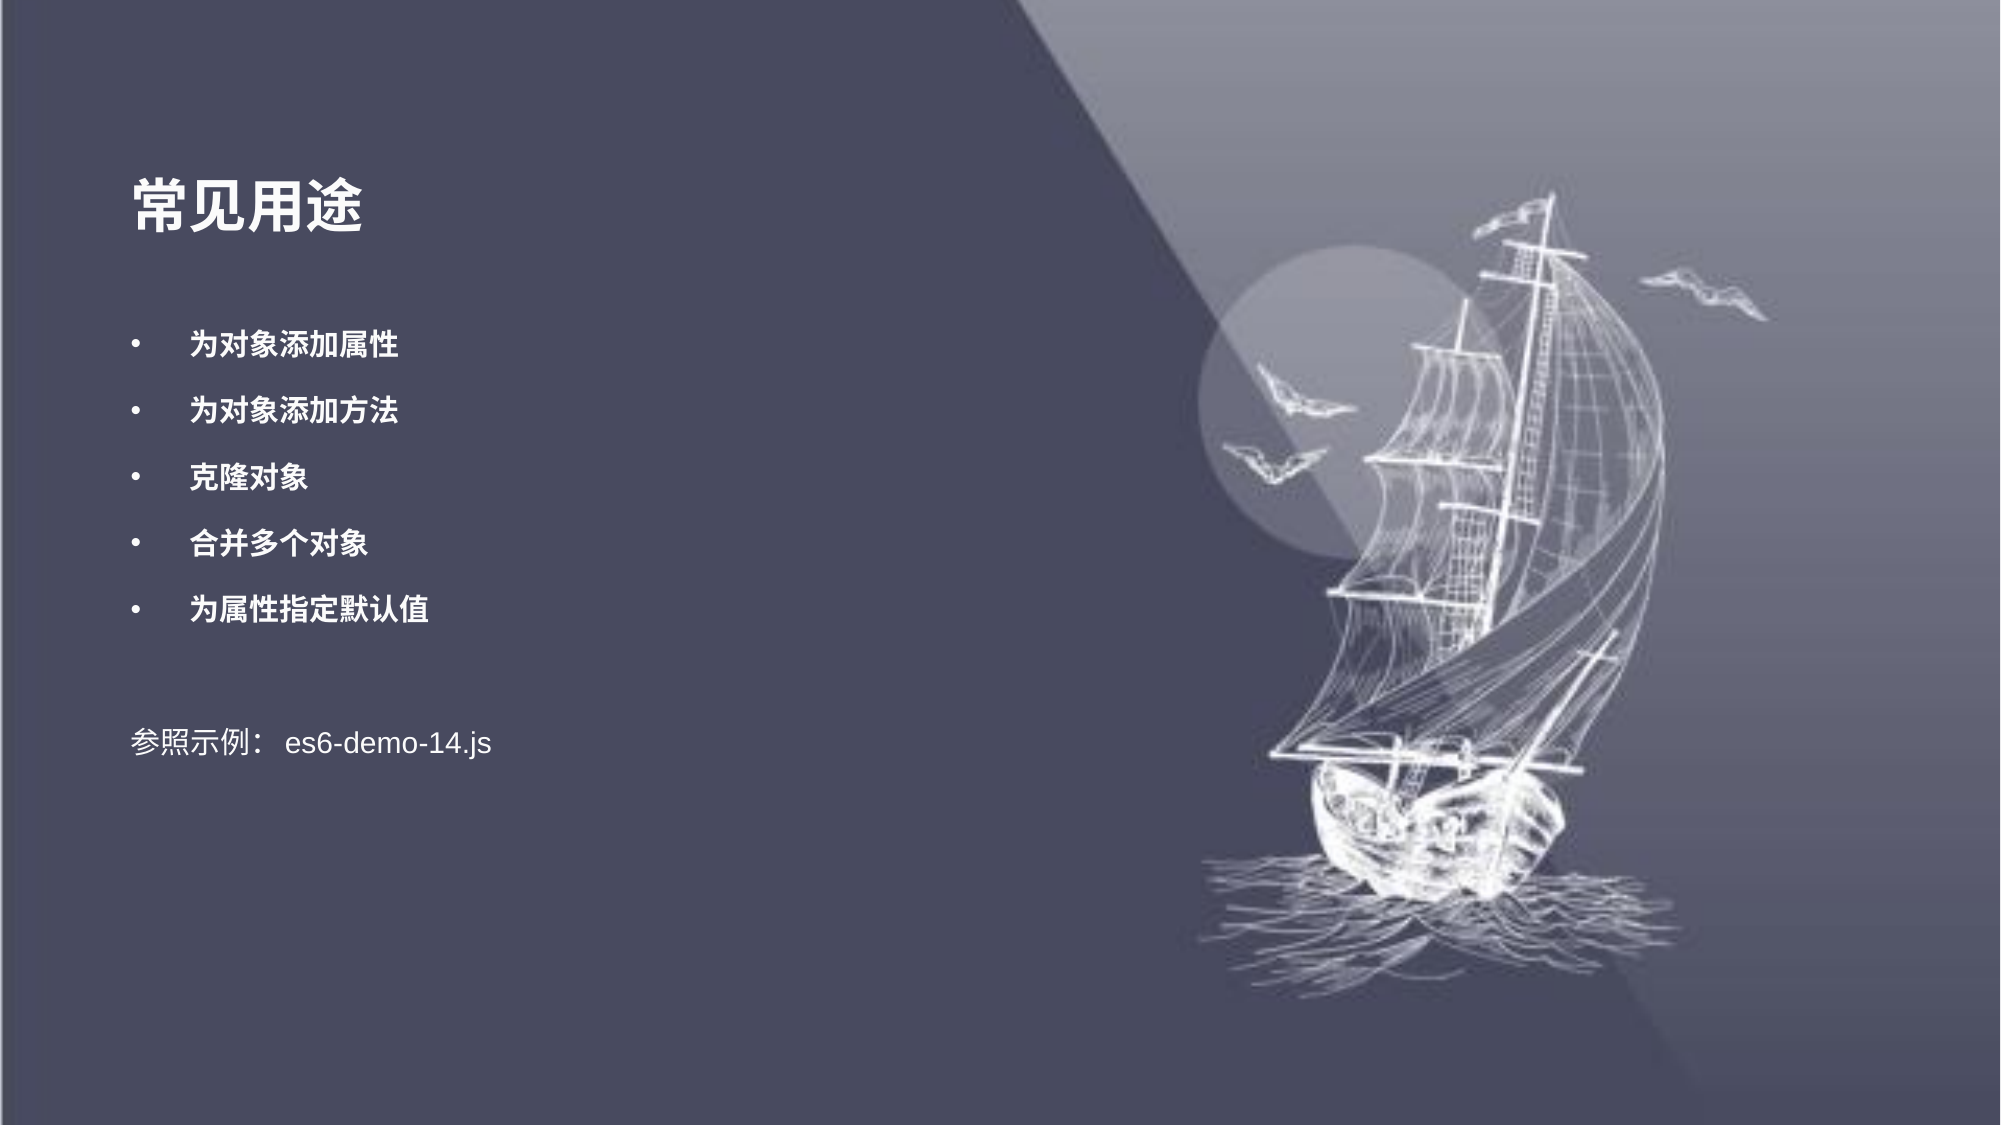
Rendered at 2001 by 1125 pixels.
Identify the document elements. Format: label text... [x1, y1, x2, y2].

subtitle 为对象添加属性 为对象添加方法 克隆对象 合并多个对象 为属性指定默认值 参照示例：es6-demo-14.js [115, 299, 1363, 770]
title 常见用途 [115, 162, 959, 248]
picture [0, 0, 2001, 1125]
